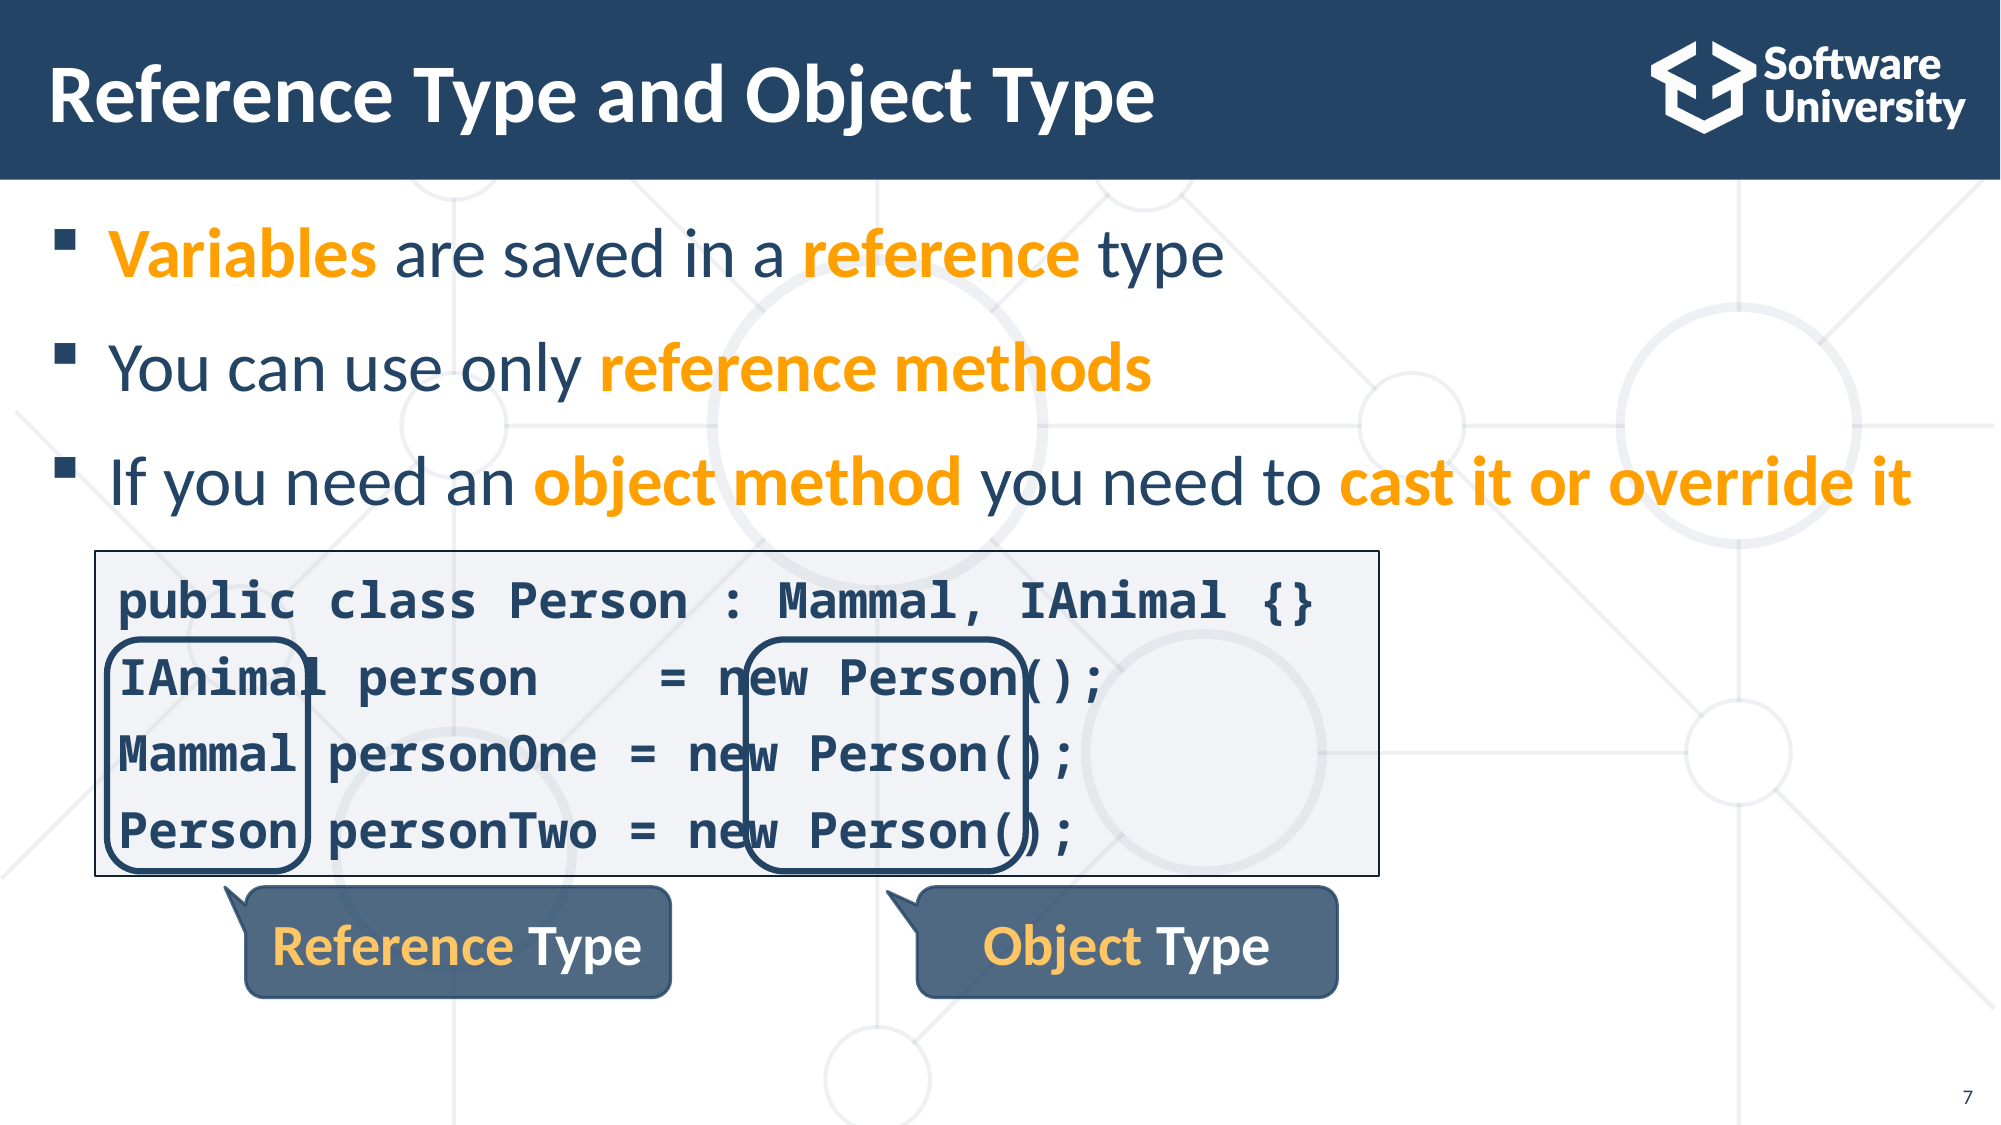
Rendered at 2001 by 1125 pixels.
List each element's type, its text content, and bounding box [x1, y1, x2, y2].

text_box Reference Type [222, 884, 673, 1000]
text_box Object Type [885, 884, 1340, 1000]
text_box [107, 639, 308, 872]
text_box public class Person : Mammal, IAnimal {} IAnimal person = new Person(); Mammal personOne = new Person(); Person personTwo = new Person(); [94, 551, 1379, 876]
title Reference Type and Object Type [31, 16, 1625, 162]
list Variables are saved in a reference type You can use only reference methods If you need an object method you need to cast it or override it [31, 196, 1970, 1104]
text_box [745, 639, 1026, 872]
slide_number 7 [1927, 1067, 1989, 1117]
picture [1651, 41, 1966, 134]
